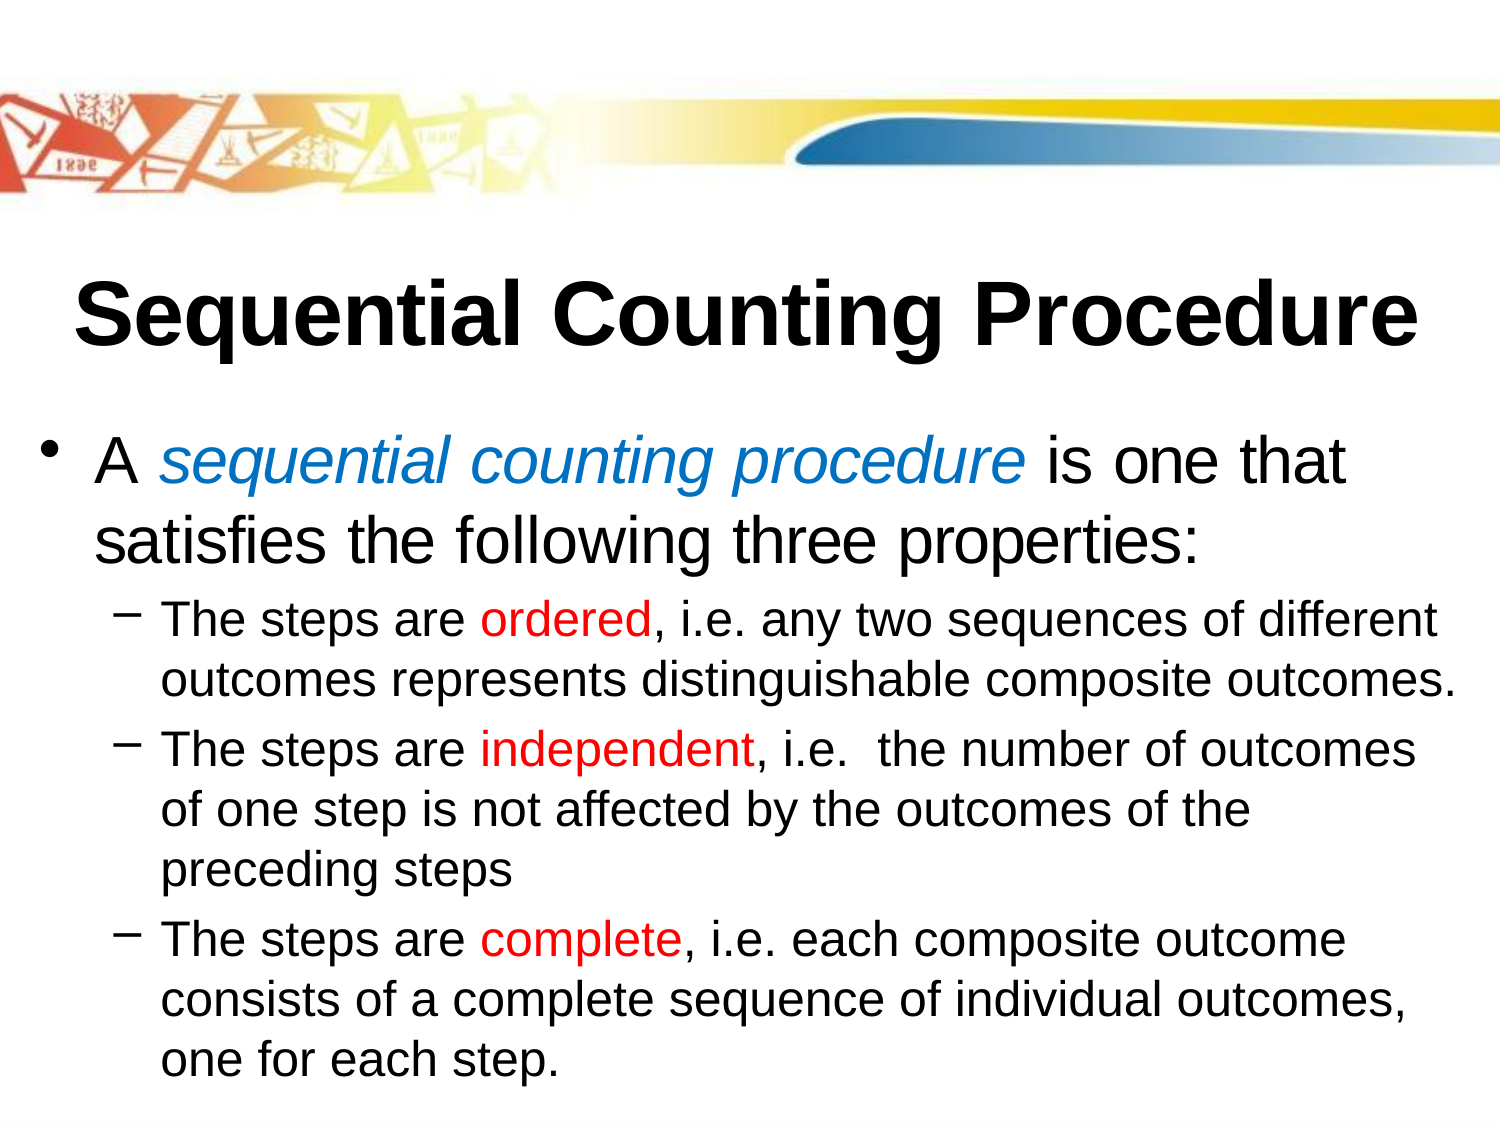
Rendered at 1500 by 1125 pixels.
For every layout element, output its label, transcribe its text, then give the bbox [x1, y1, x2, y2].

title Sequential Counting Procedure [23, 219, 1471, 398]
list A sequential counting procedure is one that satisfies the following three properties: The steps are ordered, i.e. any two sequences of different outcomes represents distinguishable composite outcomes. The steps are independent, i.e. the number of outcomes of one step is not affected by the outcomes of the preceding steps The steps are complete, i.e. each composite outcome consists of a complete sequence of individual outcomes, one for each step. [23, 408, 1477, 1106]
picture [0, 0, 1500, 1125]
